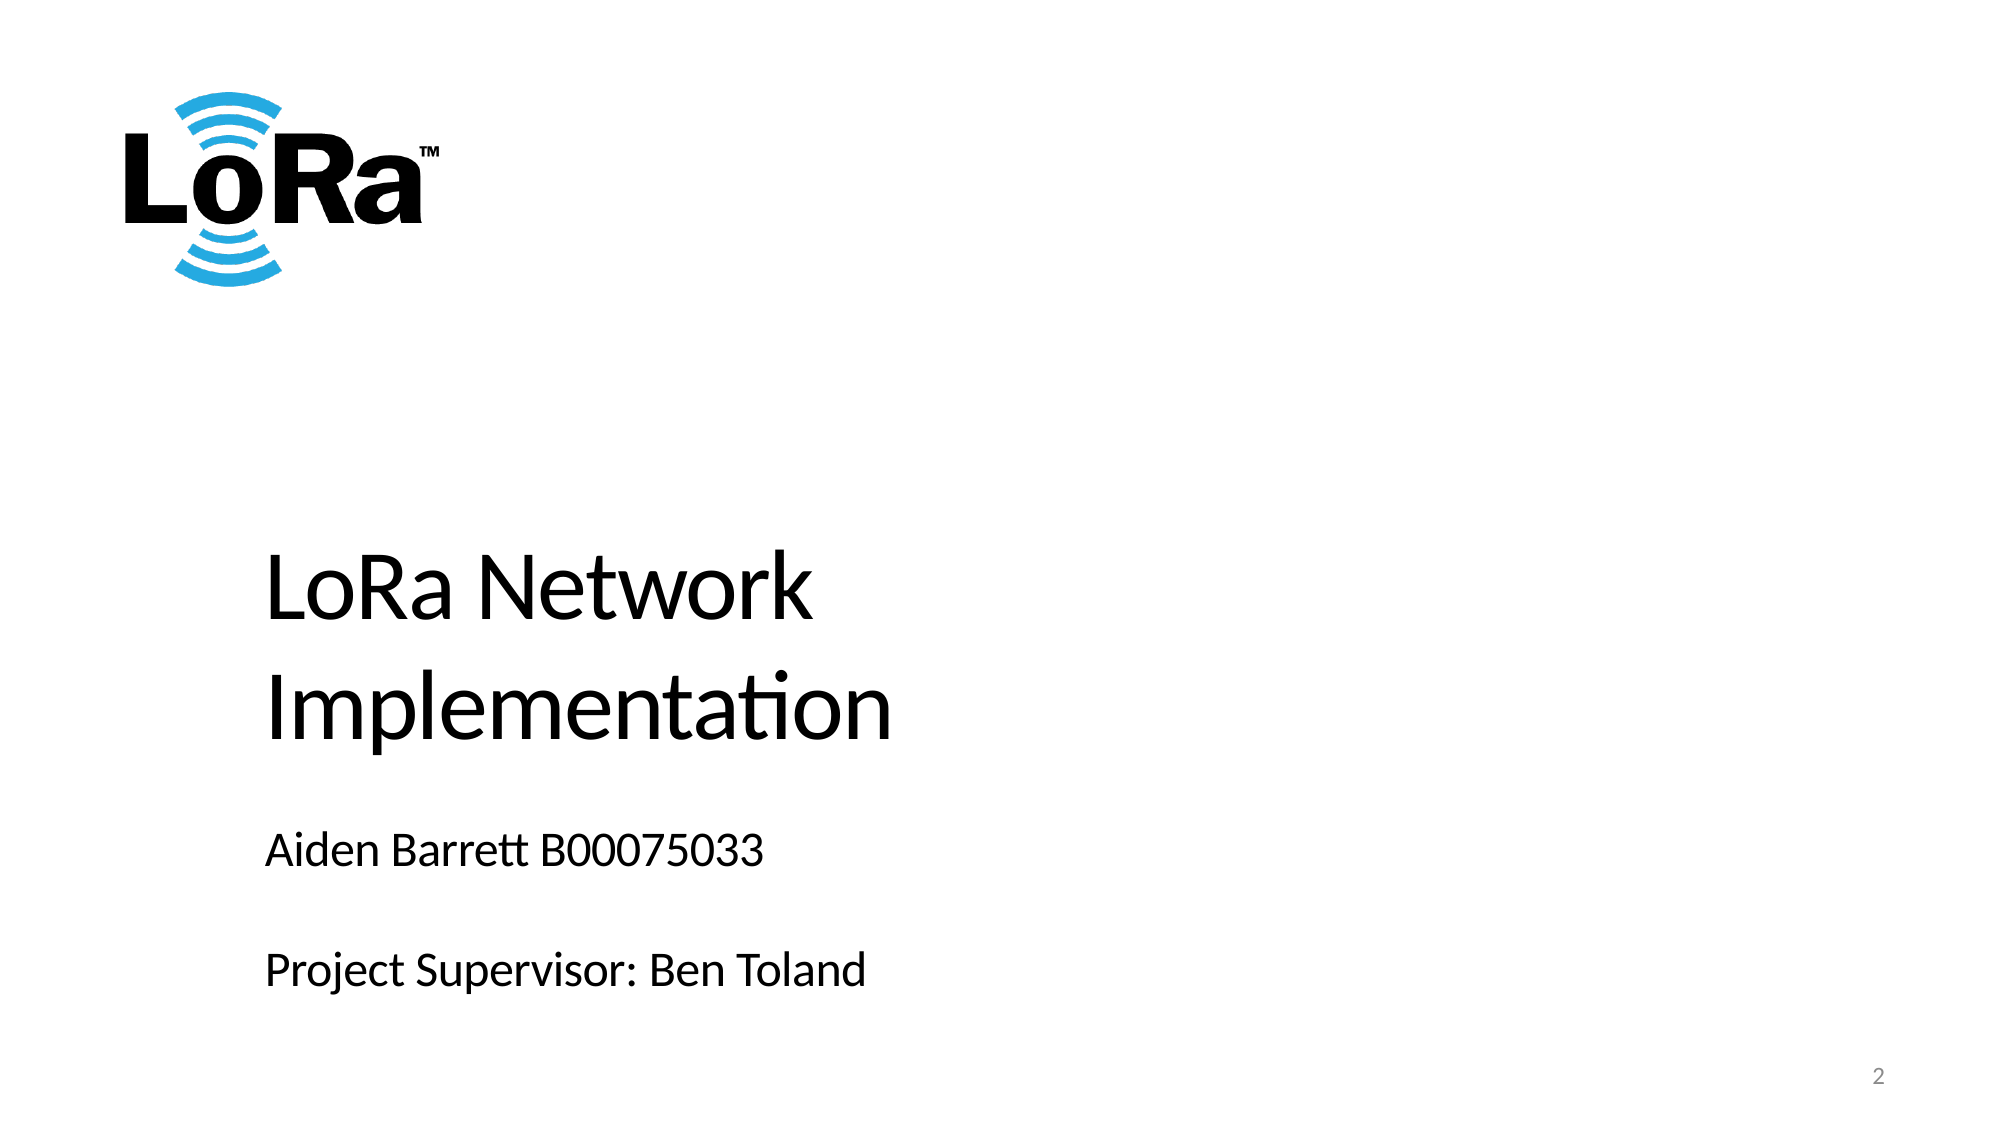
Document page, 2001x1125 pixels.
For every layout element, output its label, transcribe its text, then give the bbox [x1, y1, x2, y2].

picture [0, 0, 537, 380]
slide_number 2 [1440, 1046, 1900, 1103]
text_box LoRa Network Implementation [262, 519, 1567, 760]
text_box Aiden Barrett B00075033 Project Supervisor: Ben Toland [262, 816, 950, 997]
